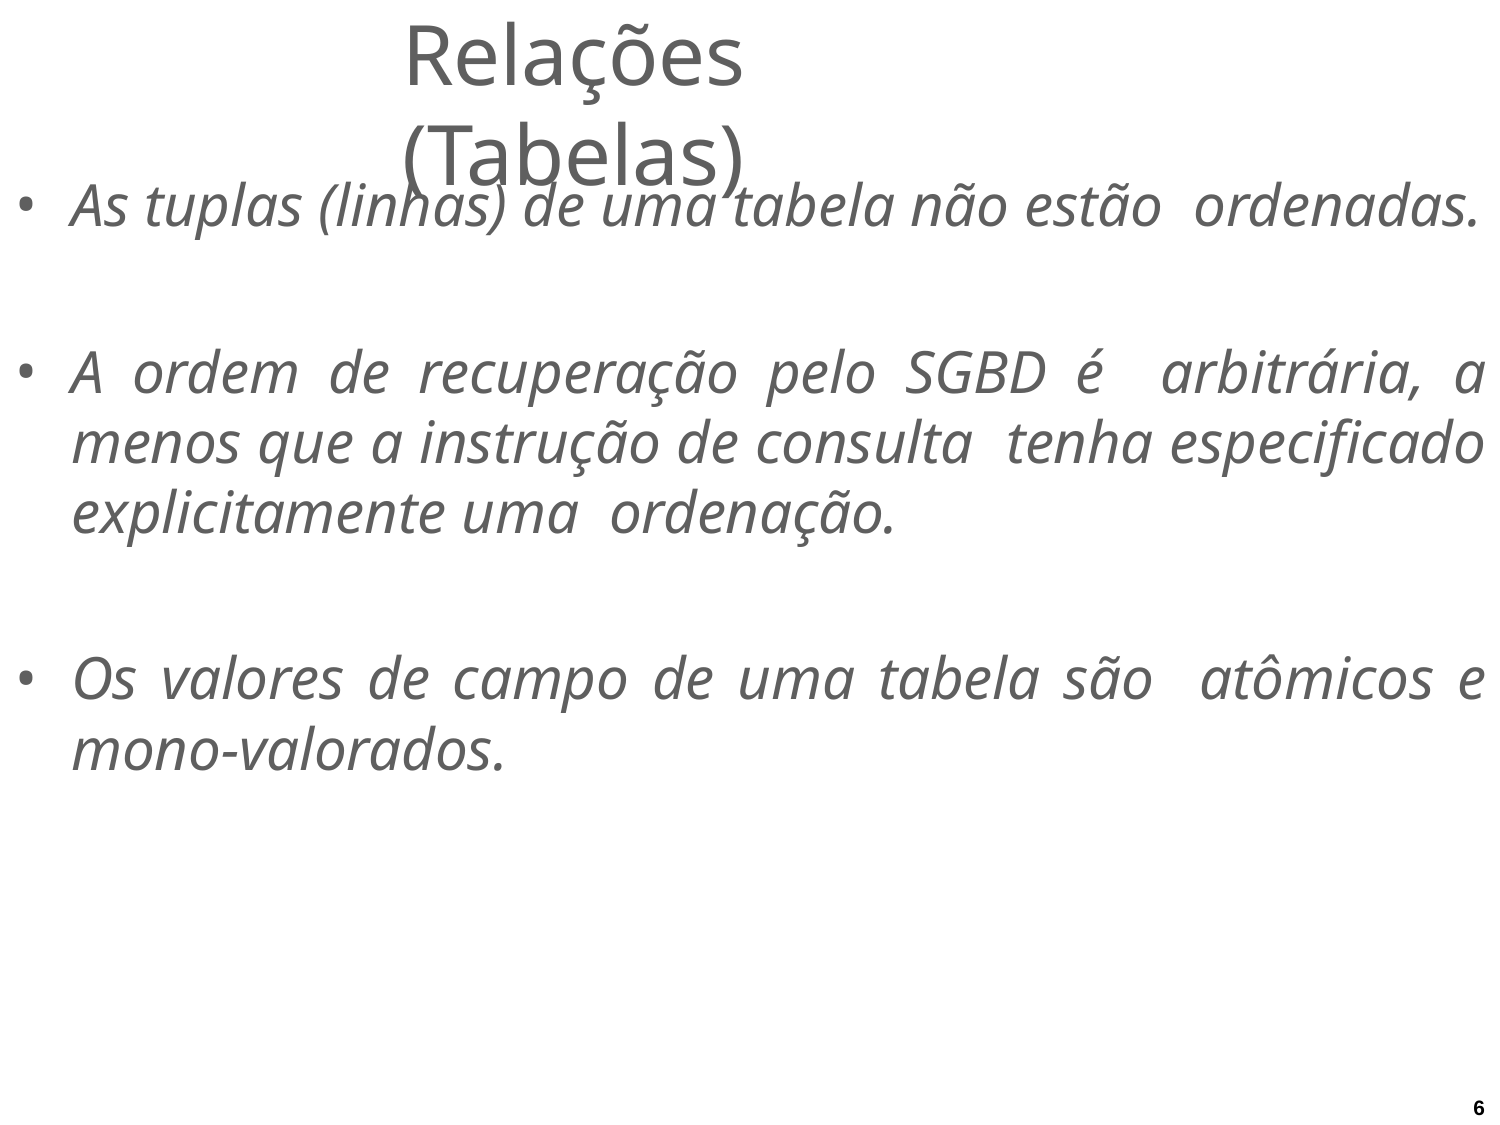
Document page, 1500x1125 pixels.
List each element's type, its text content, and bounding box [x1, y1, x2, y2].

text_box 6 [1471, 1092, 1488, 1120]
title Relações (Tabelas) [400, 0, 1100, 166]
text_box As tuplas (linhas) de uma tabela não estão ordenadas. A ordem de recuperação pelo SGBD é arbitrária, a menos que a instrução de consulta tenha especificado explicitamente uma ordenação. Os valores de campo de uma tabela são atômicos e mono-valorados. [12, 166, 1488, 782]
